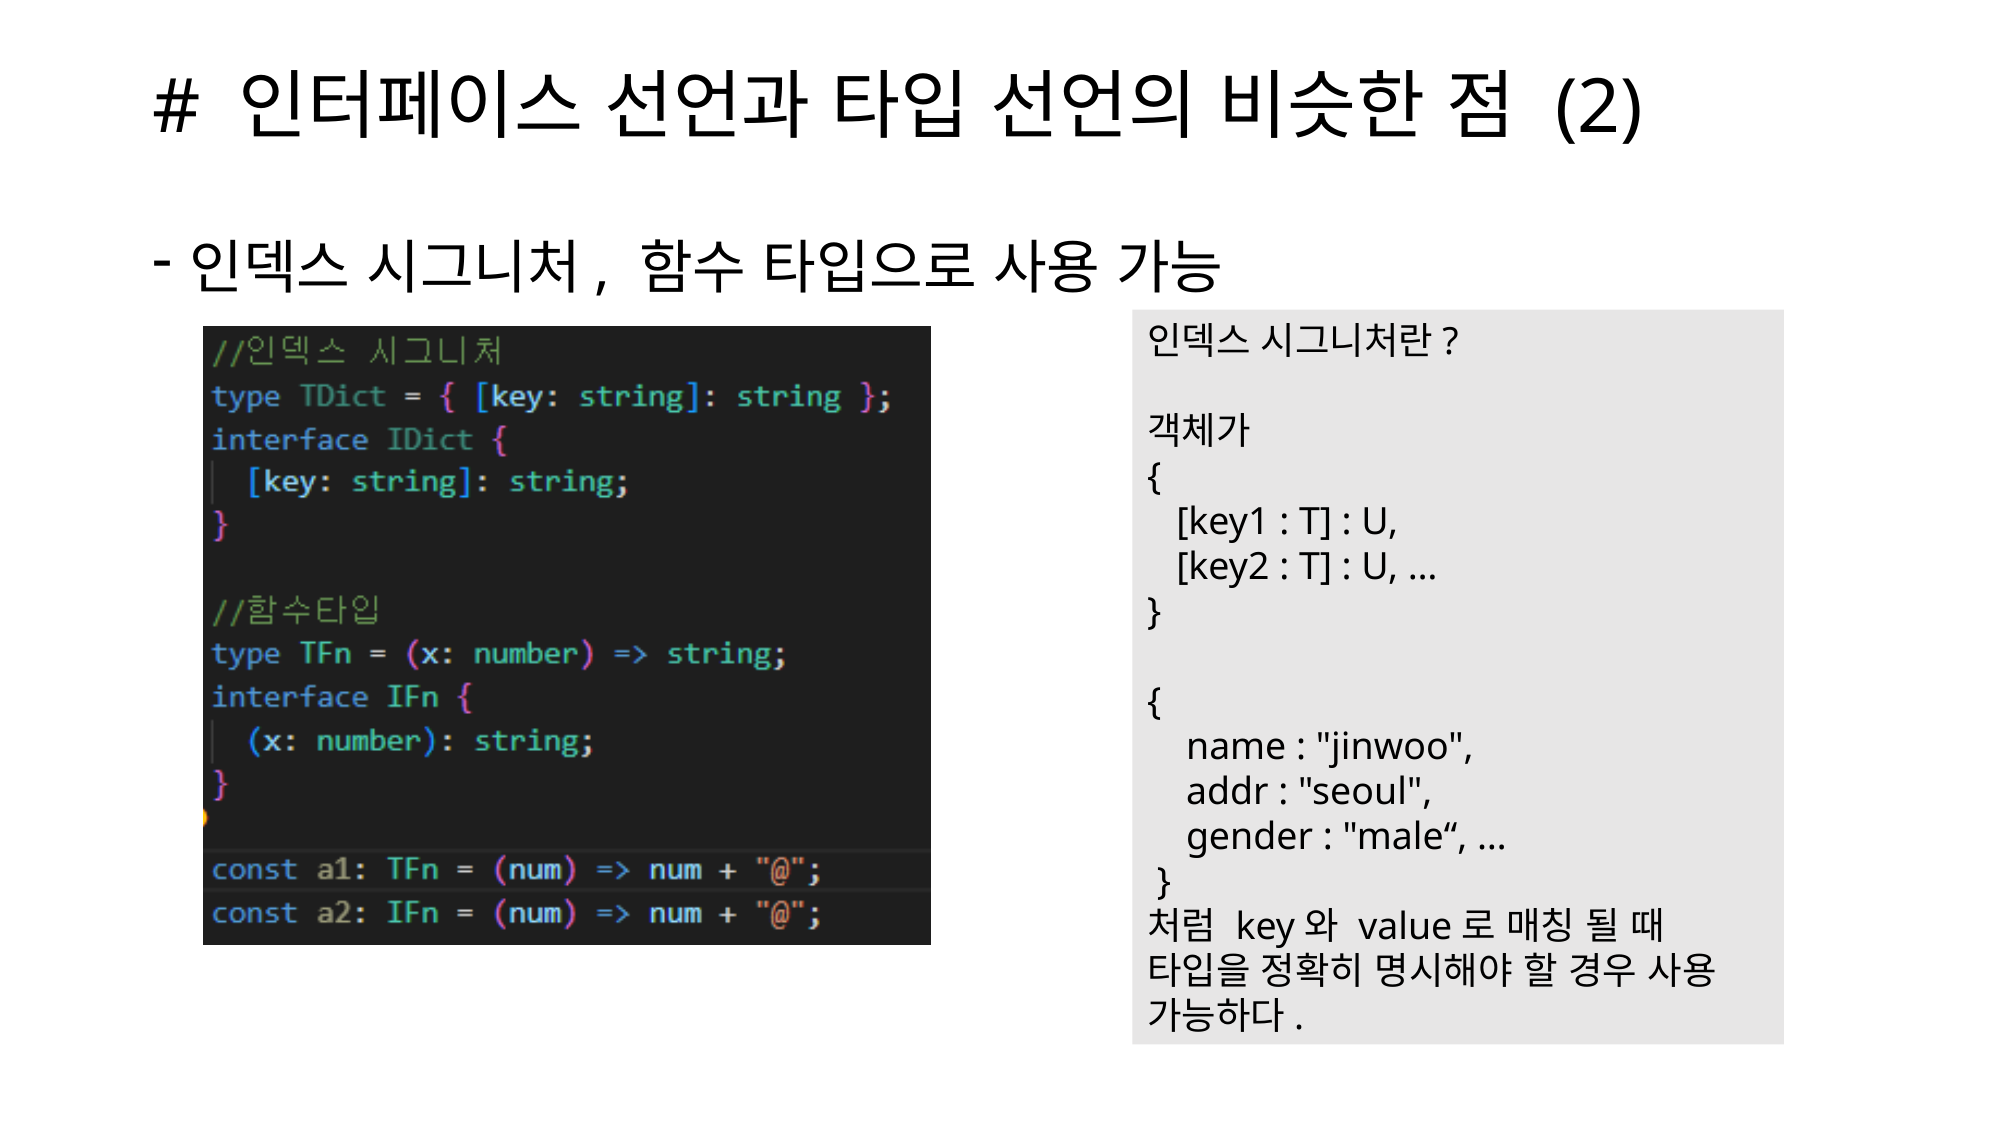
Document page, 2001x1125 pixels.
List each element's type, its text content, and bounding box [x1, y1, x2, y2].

picture [203, 326, 931, 945]
title # 인터페이스 선언과 타입 선언의 비슷한 점 (2) [137, 0, 1863, 218]
text_box 인덱스 시그니처란? 객체가 { [key1 : T] : U, [key2 : T] : U, … } { name : "jinwoo", addr : "seoul", gender : "male“, … } 처럼 key와 value로 매칭 될 때 타입을 정확히 명시해야 할 경우 사용 가능하다. [1132, 309, 1784, 1045]
list 인덱스 시그니처, 함수 타입으로 사용 가능 [137, 231, 1863, 946]
